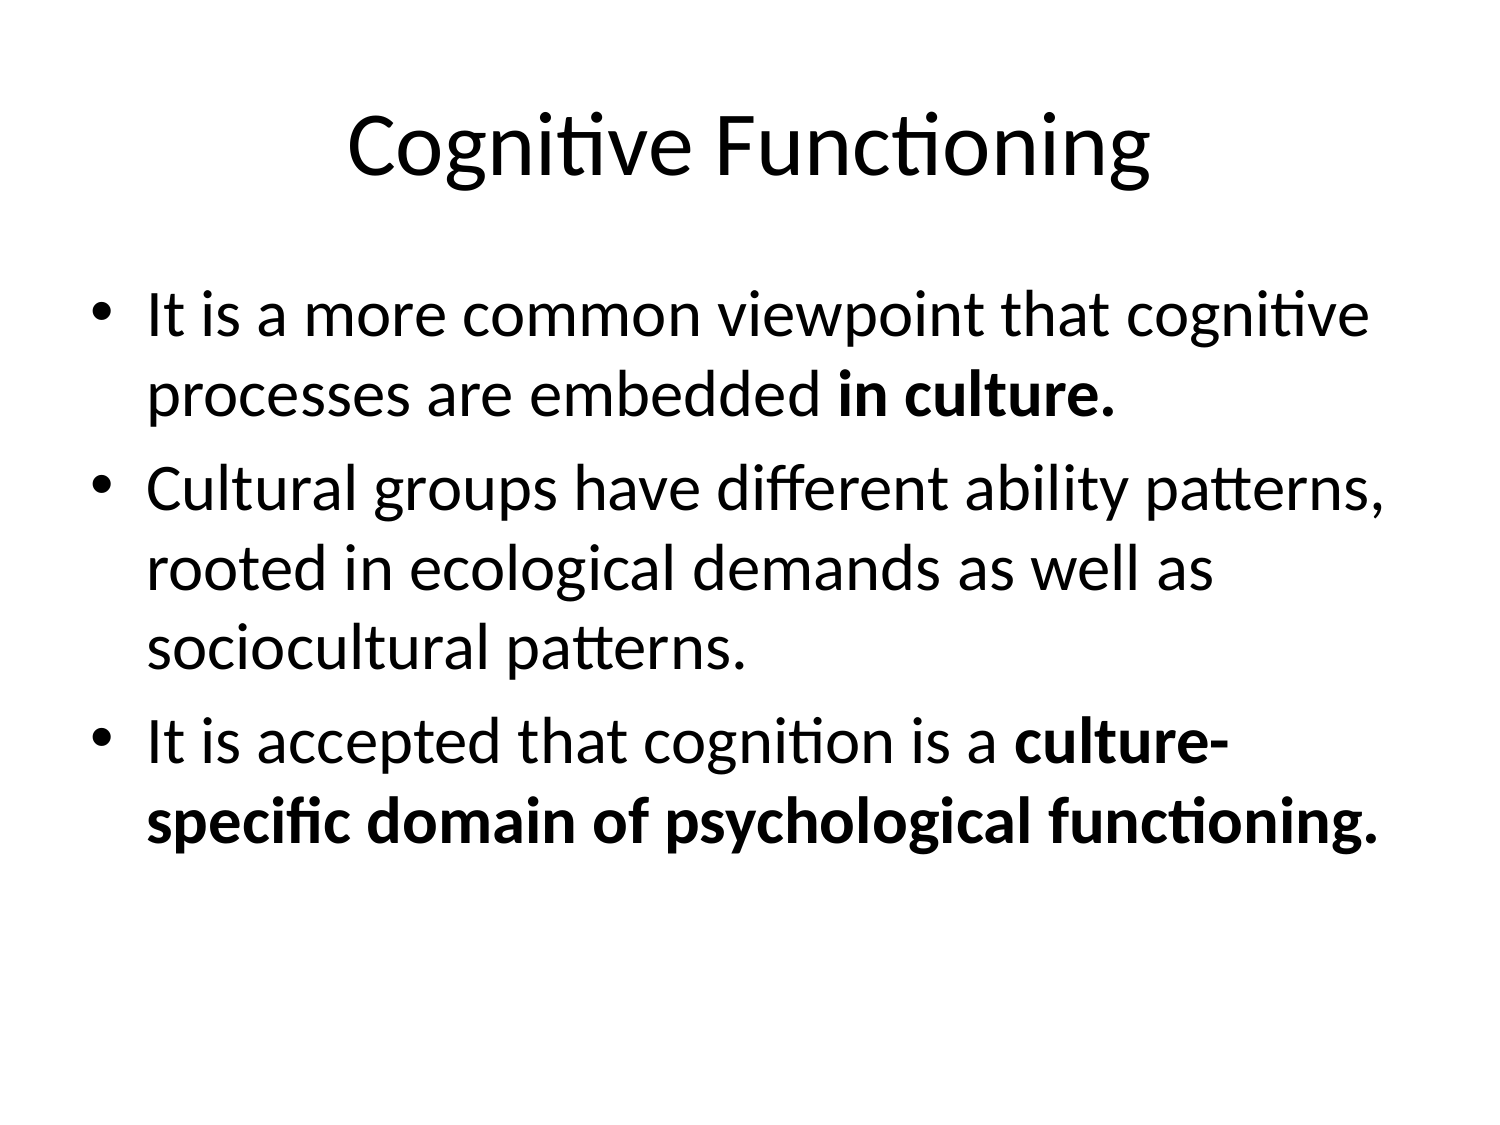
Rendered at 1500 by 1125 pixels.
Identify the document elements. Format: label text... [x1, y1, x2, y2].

list It is a more common viewpoint that cognitive processes are embedded in culture. Cultural groups have different ability patterns, rooted in ecological demands as well as sociocultural patterns. It is accepted that cognition is a culture-specific domain of psychological functioning. [75, 262, 1425, 1005]
title Cognitive Functioning [75, 45, 1425, 233]
